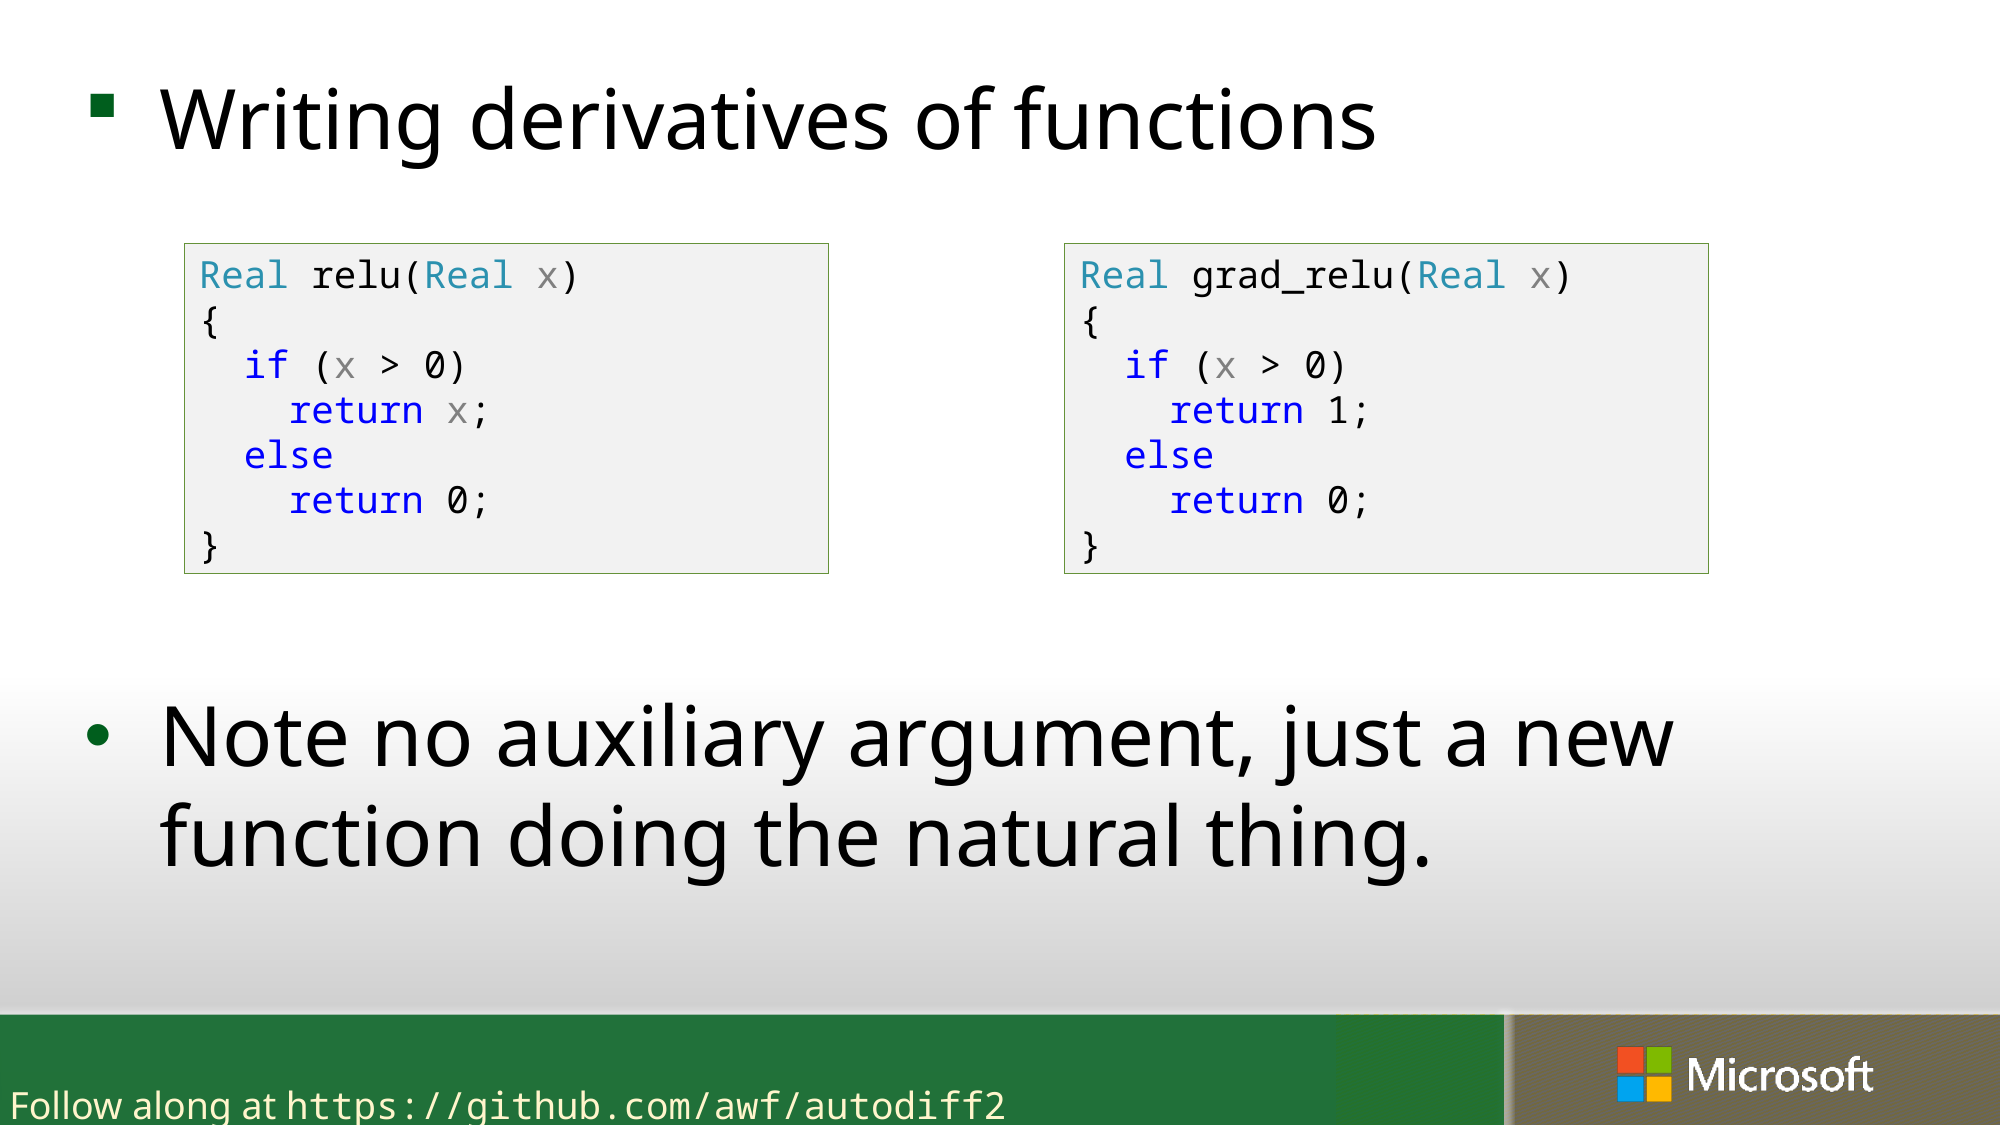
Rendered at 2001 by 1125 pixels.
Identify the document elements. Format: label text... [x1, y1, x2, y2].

text_box Real relu(Real x) { if (x > 0) return x; else return 0; } [184, 243, 829, 574]
list Writing derivatives of functions Note no auxiliary argument, just a new function doing the natural thing. [55, 58, 1945, 1004]
text_box Real grad_relu(Real x) { if (x > 0) return 1; else return 0; } [1064, 243, 1709, 574]
picture [1582, 1014, 1909, 1125]
